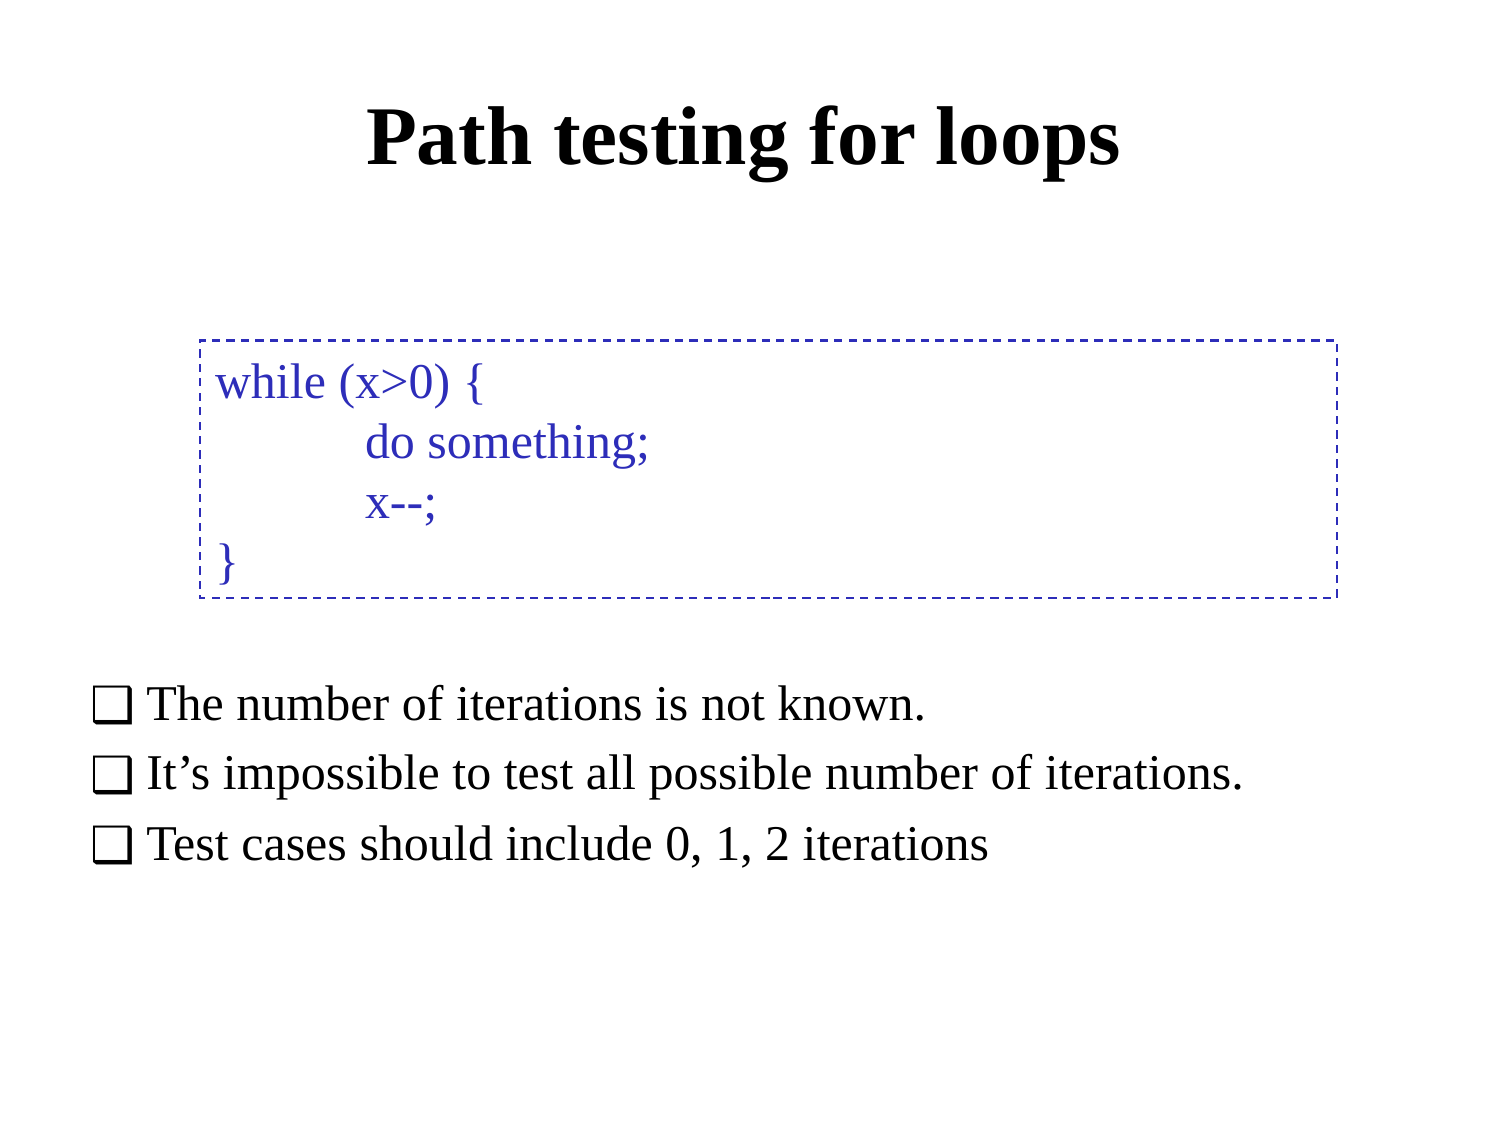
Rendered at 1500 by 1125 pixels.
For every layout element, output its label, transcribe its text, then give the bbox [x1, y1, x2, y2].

text_box while (x>0) { do something; x--; } [199, 340, 1338, 598]
list The number of iterations is not known. It’s impossible to test all possible number of iterations. Test cases should include 0, 1, 2 iterations [75, 662, 1425, 888]
title Path testing for loops [12, 37, 1475, 225]
